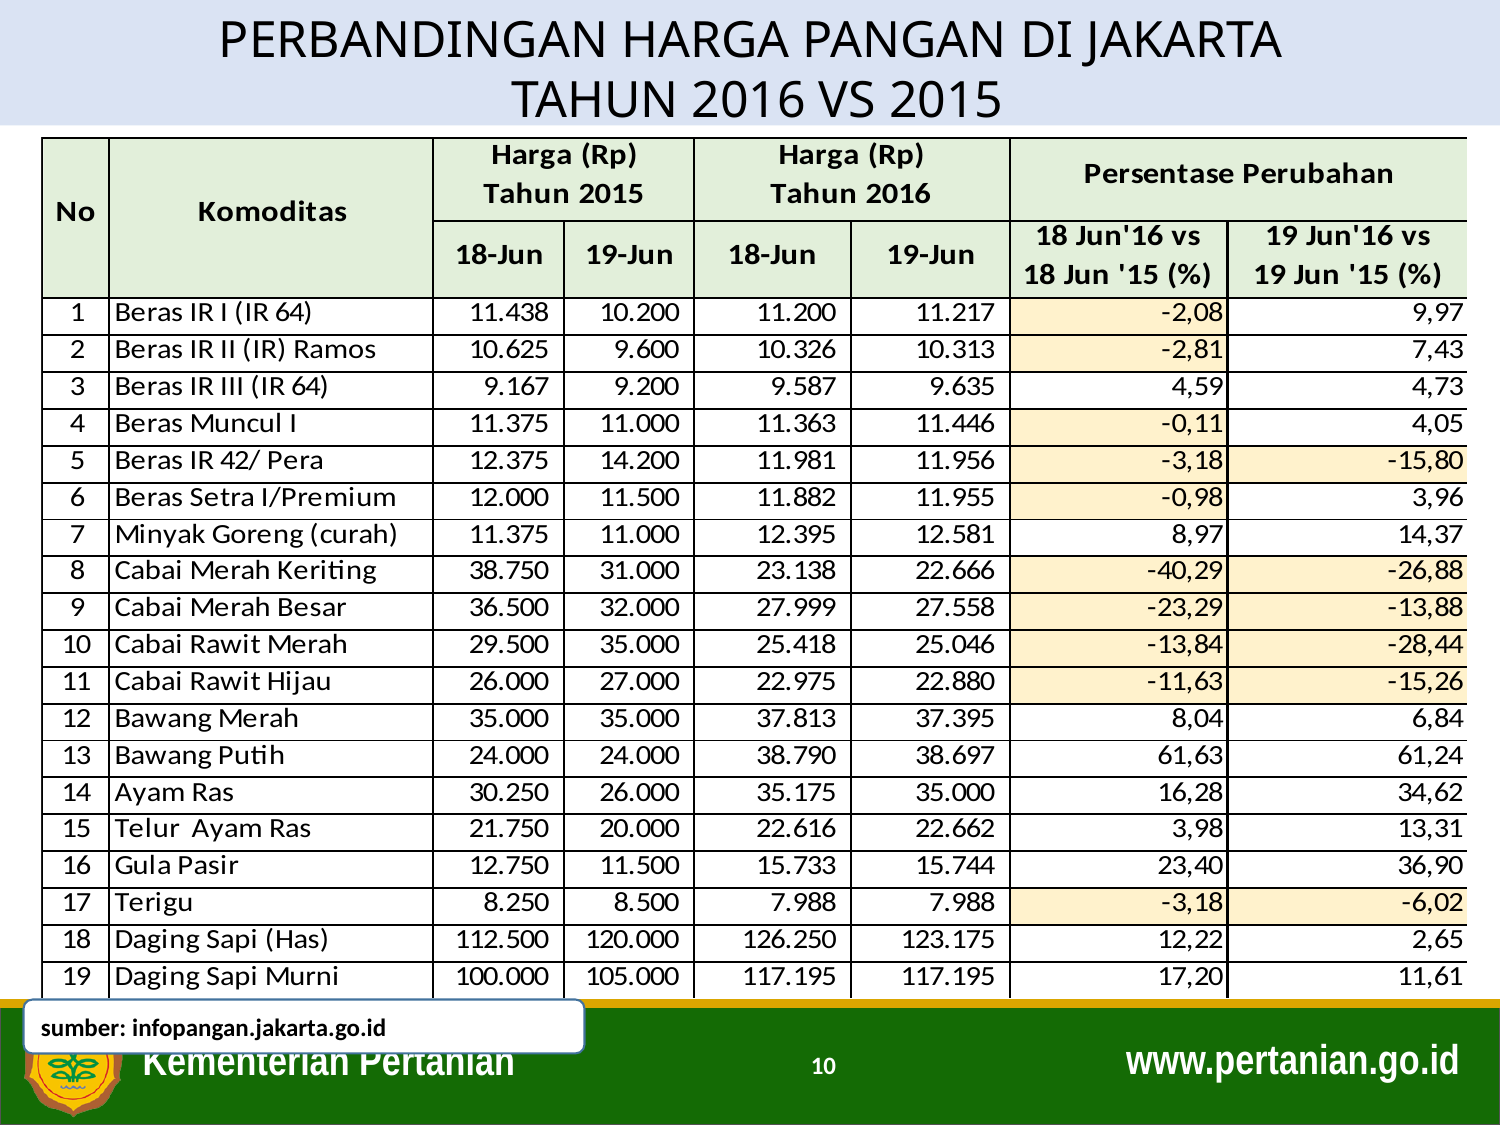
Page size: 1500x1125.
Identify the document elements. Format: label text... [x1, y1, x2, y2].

slide_number 10 [513, 1034, 852, 1095]
picture [15, 1008, 128, 1124]
text_box PERBANDINGAN HARGA PANGAN DI JAKARTA TAHUN 2016 VS 2015 [0, 0, 1500, 126]
text_box sumber: infopangan.jakarta.go.id [22, 998, 586, 1055]
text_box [41, 137, 1469, 1000]
